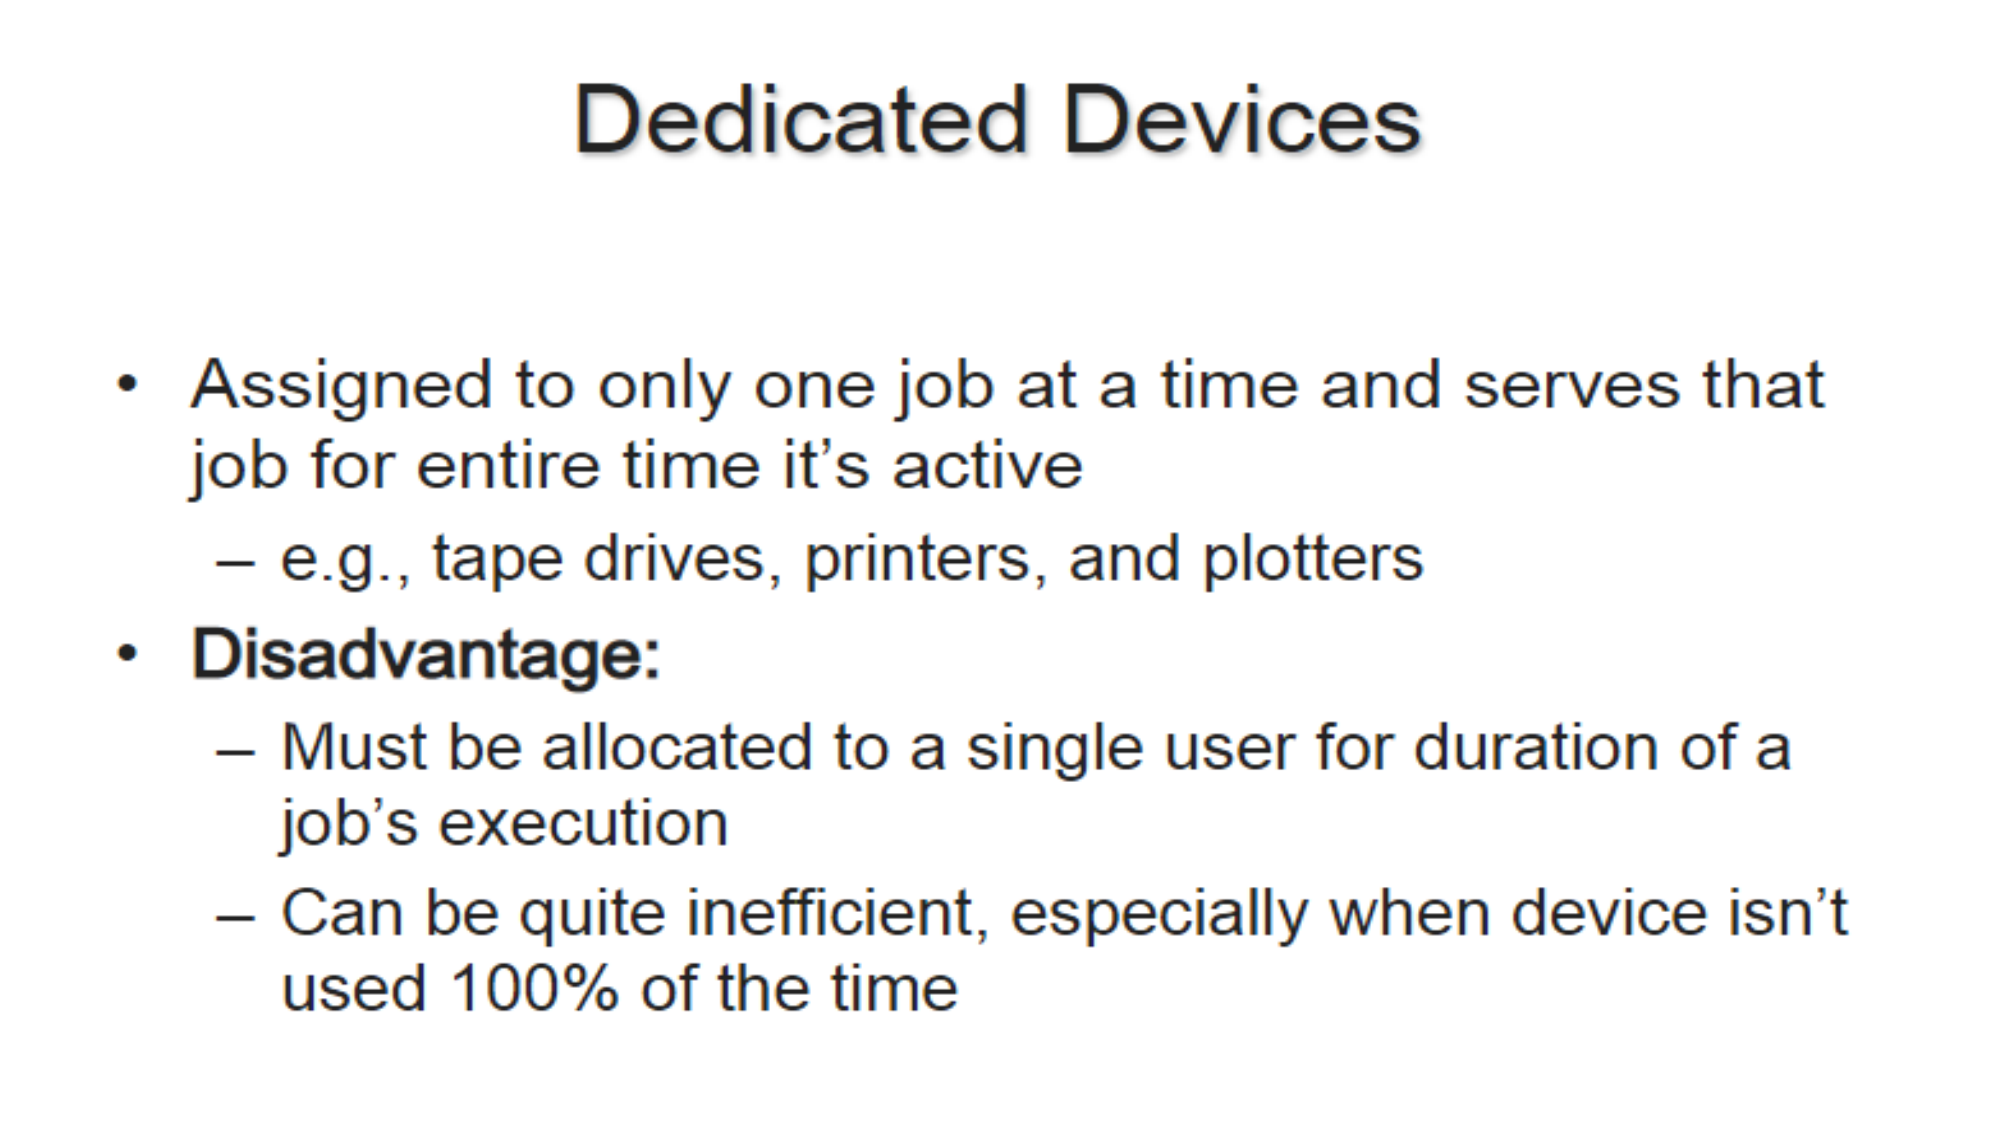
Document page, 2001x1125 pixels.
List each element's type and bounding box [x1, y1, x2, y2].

picture [92, 43, 1880, 1062]
